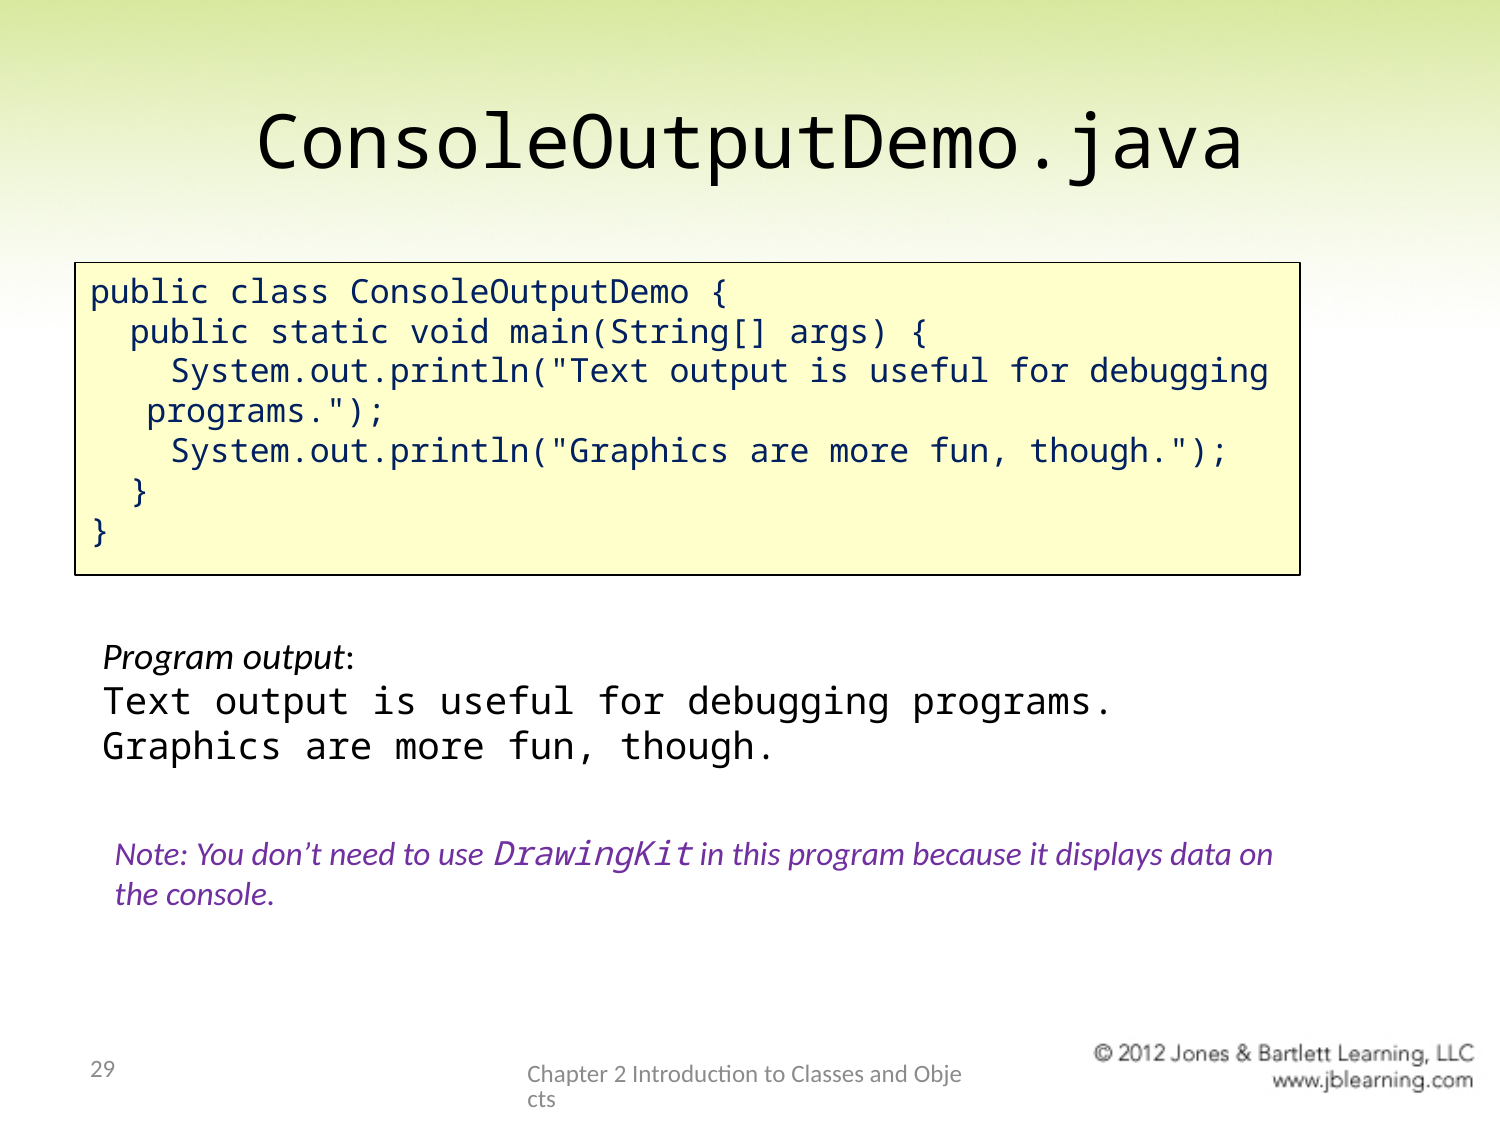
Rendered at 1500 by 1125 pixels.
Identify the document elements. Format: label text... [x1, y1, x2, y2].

footer Chapter 2 Introduction to Classes and Objects [512, 1042, 988, 1103]
text_box Program output: Text output is useful for debugging programs. Graphics are more fun, though. [87, 624, 1188, 775]
title ConsoleOutputDemo.java [75, 45, 1425, 233]
picture [0, 0, 1500, 1125]
slide_number 29 [75, 1037, 425, 1098]
text_box Note: You don’t need to use DrawingKit in this program because it displays data on the console. [99, 824, 1313, 920]
list public class ConsoleOutputDemo { public static void main(String[] args) { System.out.println("Text output is useful for debugging programs."); System.out.println("Graphics are more fun, though."); } } [75, 262, 1300, 575]
